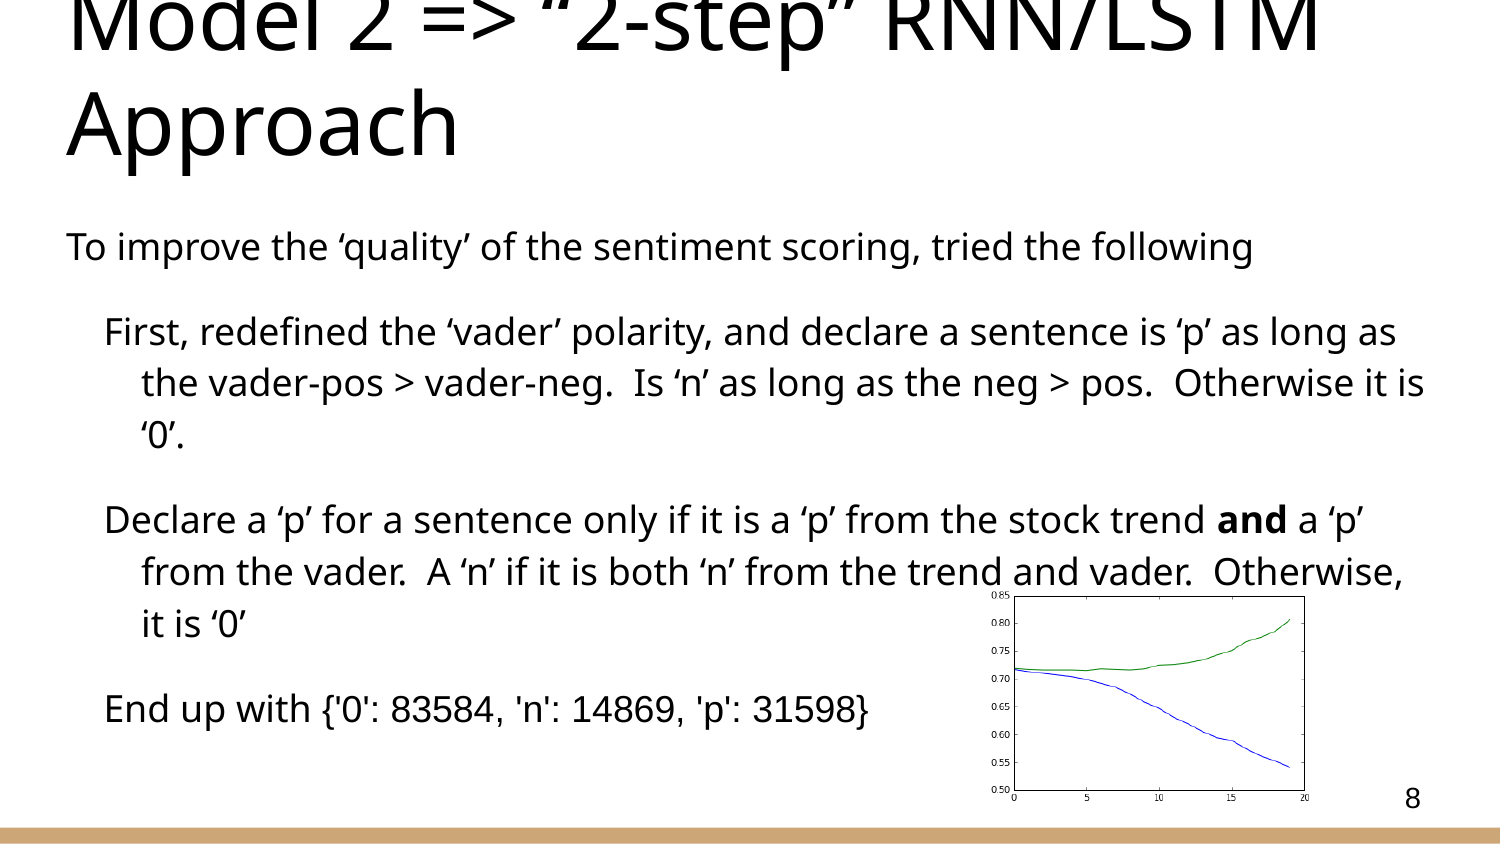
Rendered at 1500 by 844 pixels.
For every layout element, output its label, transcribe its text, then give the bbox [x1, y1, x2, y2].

title Model 2 => “2-step” RNN/LSTM Approach [51, 51, 1449, 189]
picture [984, 585, 1316, 808]
list To improve the ‘quality’ of the sentiment scoring, tried the following First, redefined the ‘vader’ polarity, and declare a sentence is ‘p’ as long as the vader-pos > vader-neg. Is ‘n’ as long as the neg > pos. Otherwise it is ‘0’. Declare a ‘p’ for a sentence only if it is a ‘p’ from the stock trend and a ‘p’ from the vader. A ‘n’ if it is both ‘n’ from the trend and vader. Otherwise, it is ‘0’ End up with {'0': 83584, 'n': 14869, 'p': 31598} [51, 200, 1449, 752]
slide_number ‹#› [1389, 764, 1480, 830]
